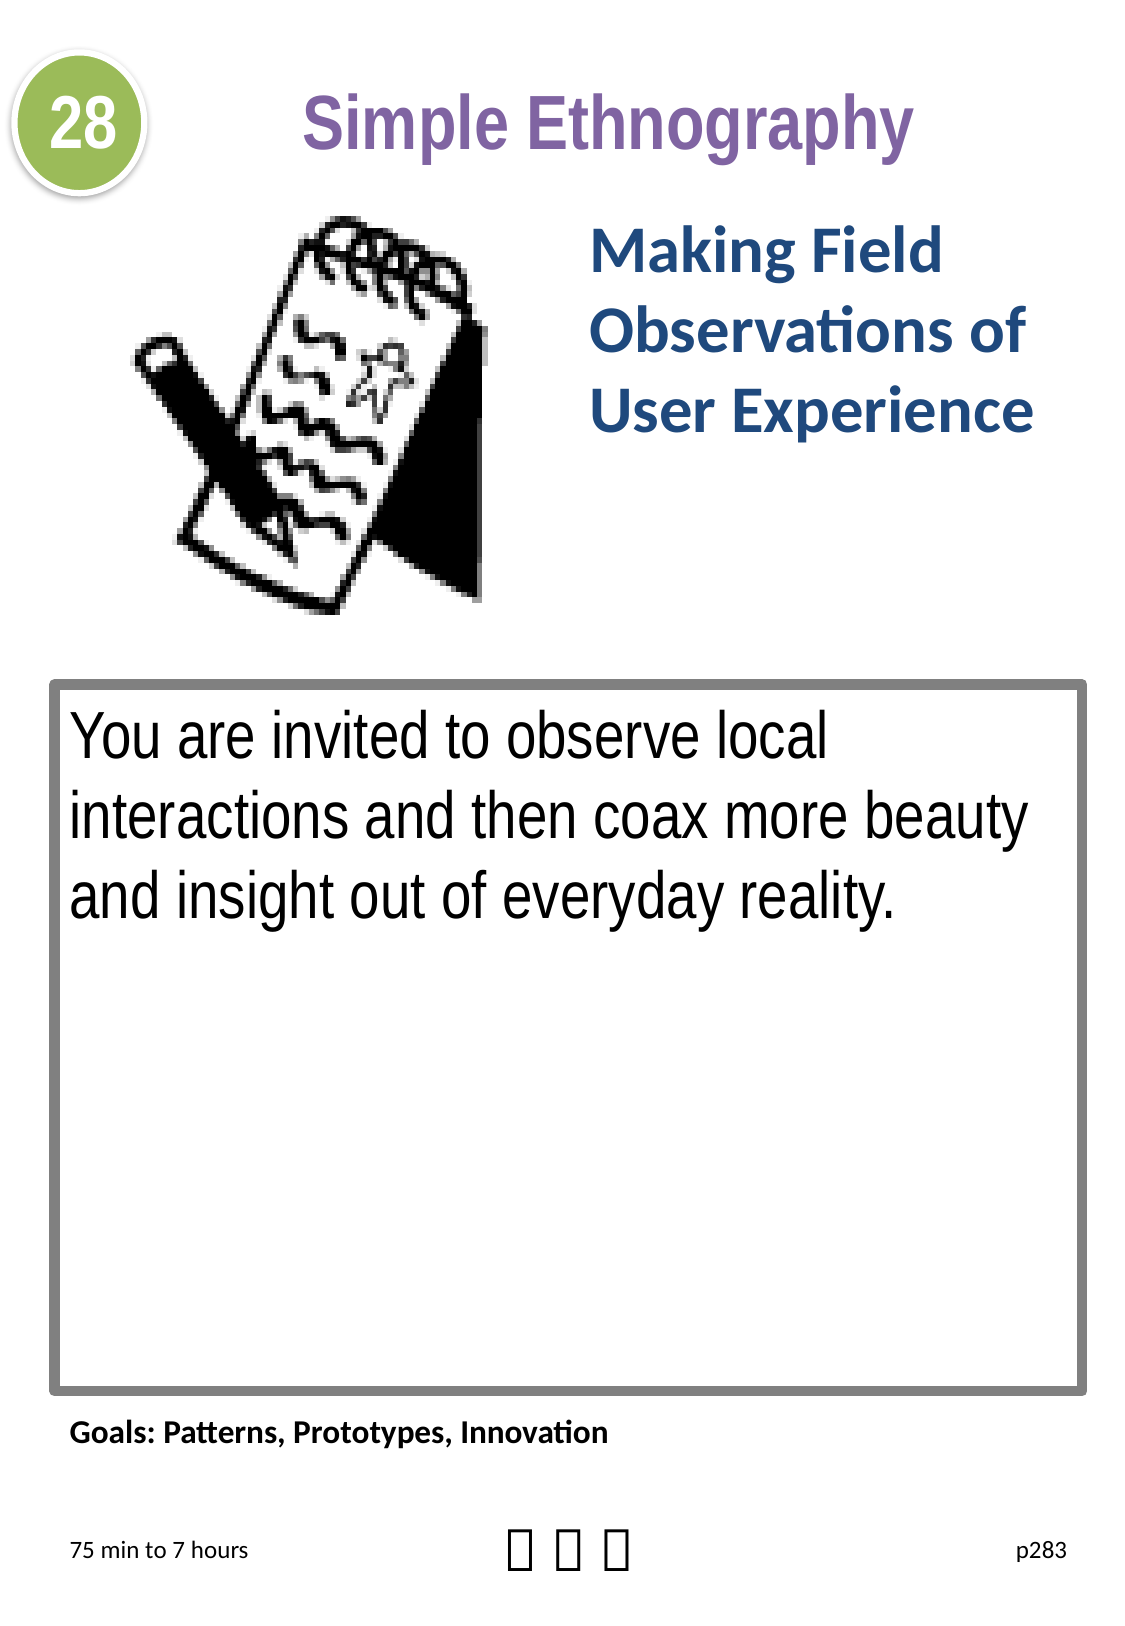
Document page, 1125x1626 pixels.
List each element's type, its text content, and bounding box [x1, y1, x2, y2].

list Making Field Observations of User Experience [574, 198, 1083, 659]
list Goals: Patterns, Prototypes, Innovation [54, 1402, 1083, 1451]
list p283 [810, 1503, 1083, 1594]
list 75 min to 7 hours [54, 1503, 327, 1594]
list You are invited to observe local interactions and then coax more beauty and insight out of everyday reality. [49, 679, 1087, 1396]
title Simple Ethnography [149, 65, 1069, 173]
list 28 [31, 64, 138, 173]
picture [120, 205, 504, 621]
list    [432, 1503, 705, 1594]
